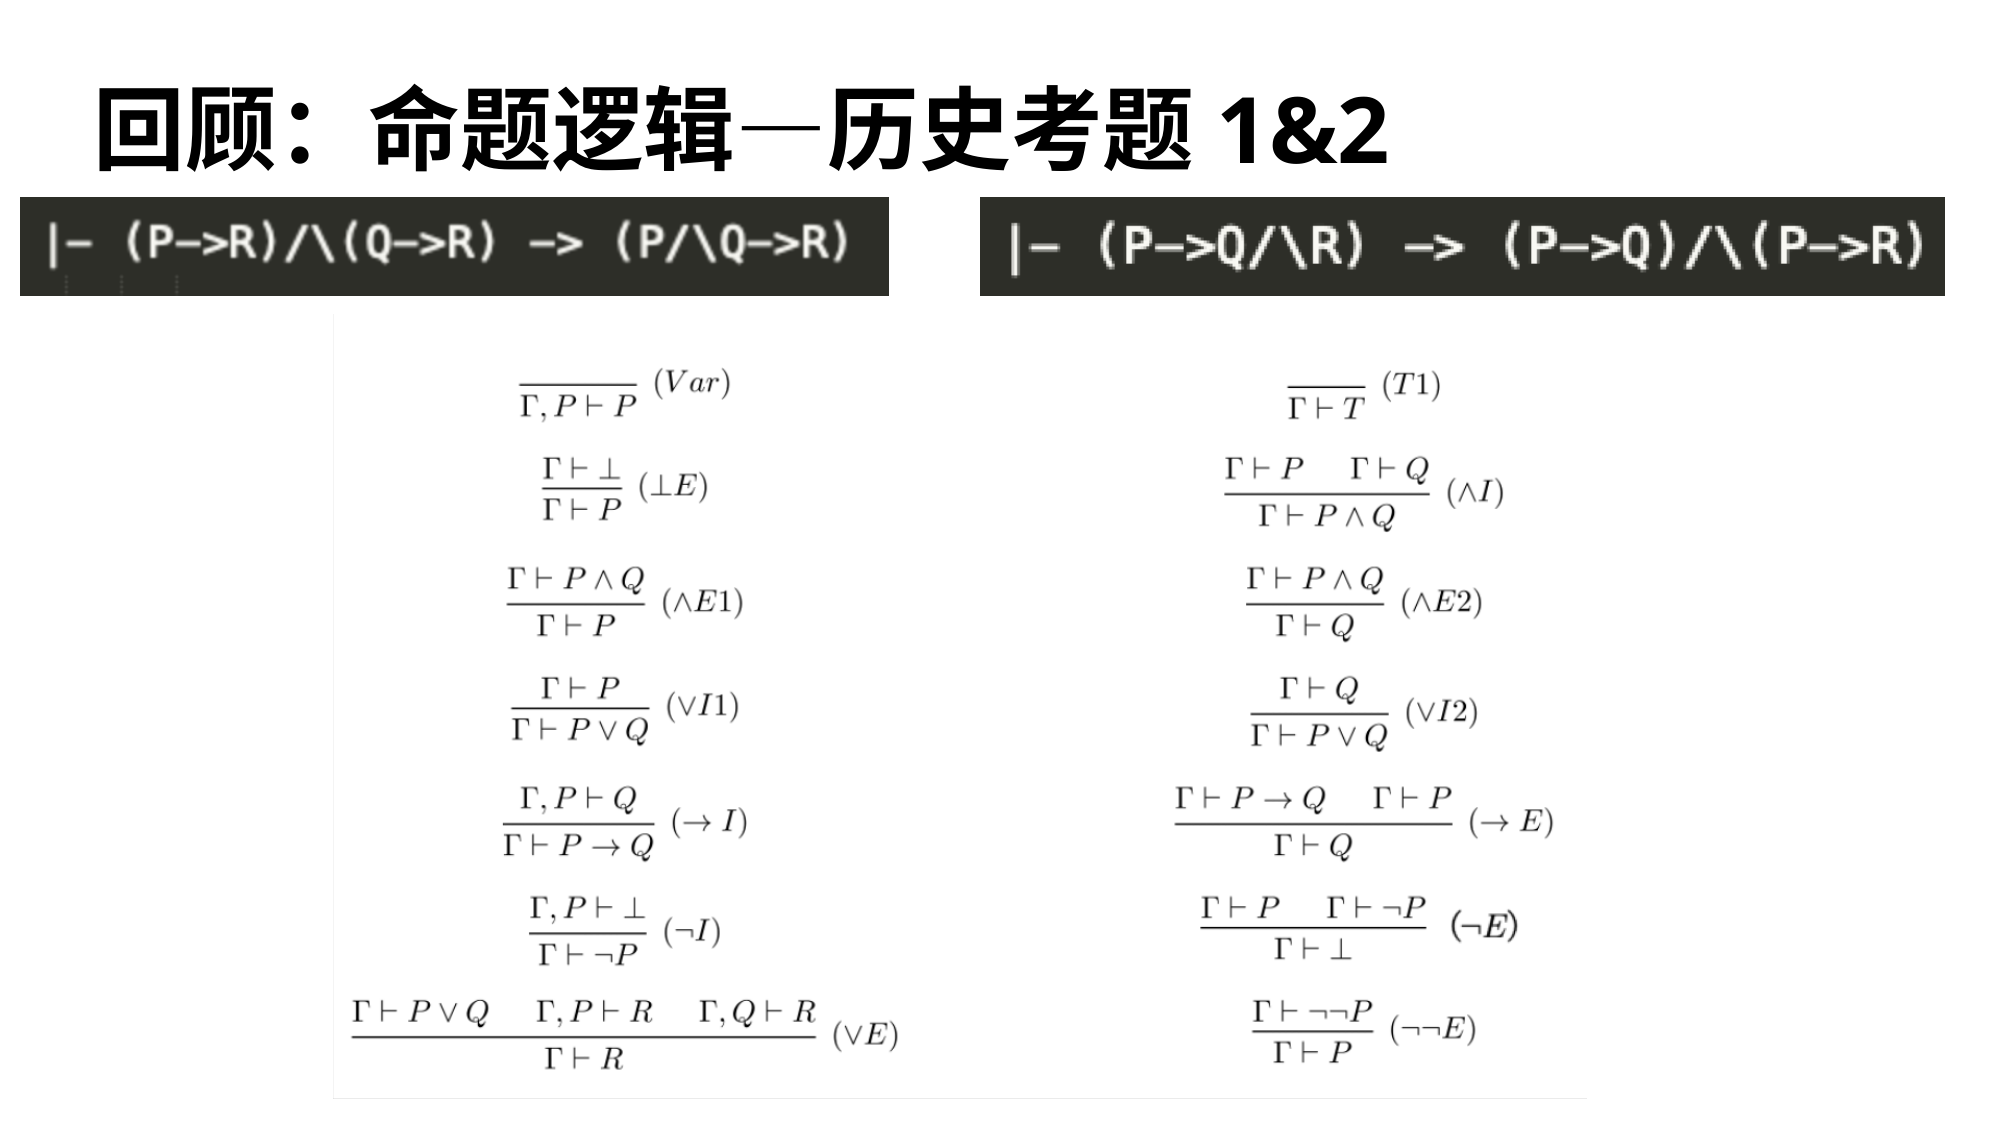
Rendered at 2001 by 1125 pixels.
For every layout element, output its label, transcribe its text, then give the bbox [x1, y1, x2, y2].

picture [980, 197, 1945, 296]
title 回顾：命题逻辑—历史考题1&2 [78, 25, 1804, 243]
picture [20, 197, 889, 296]
picture [332, 314, 1587, 1100]
